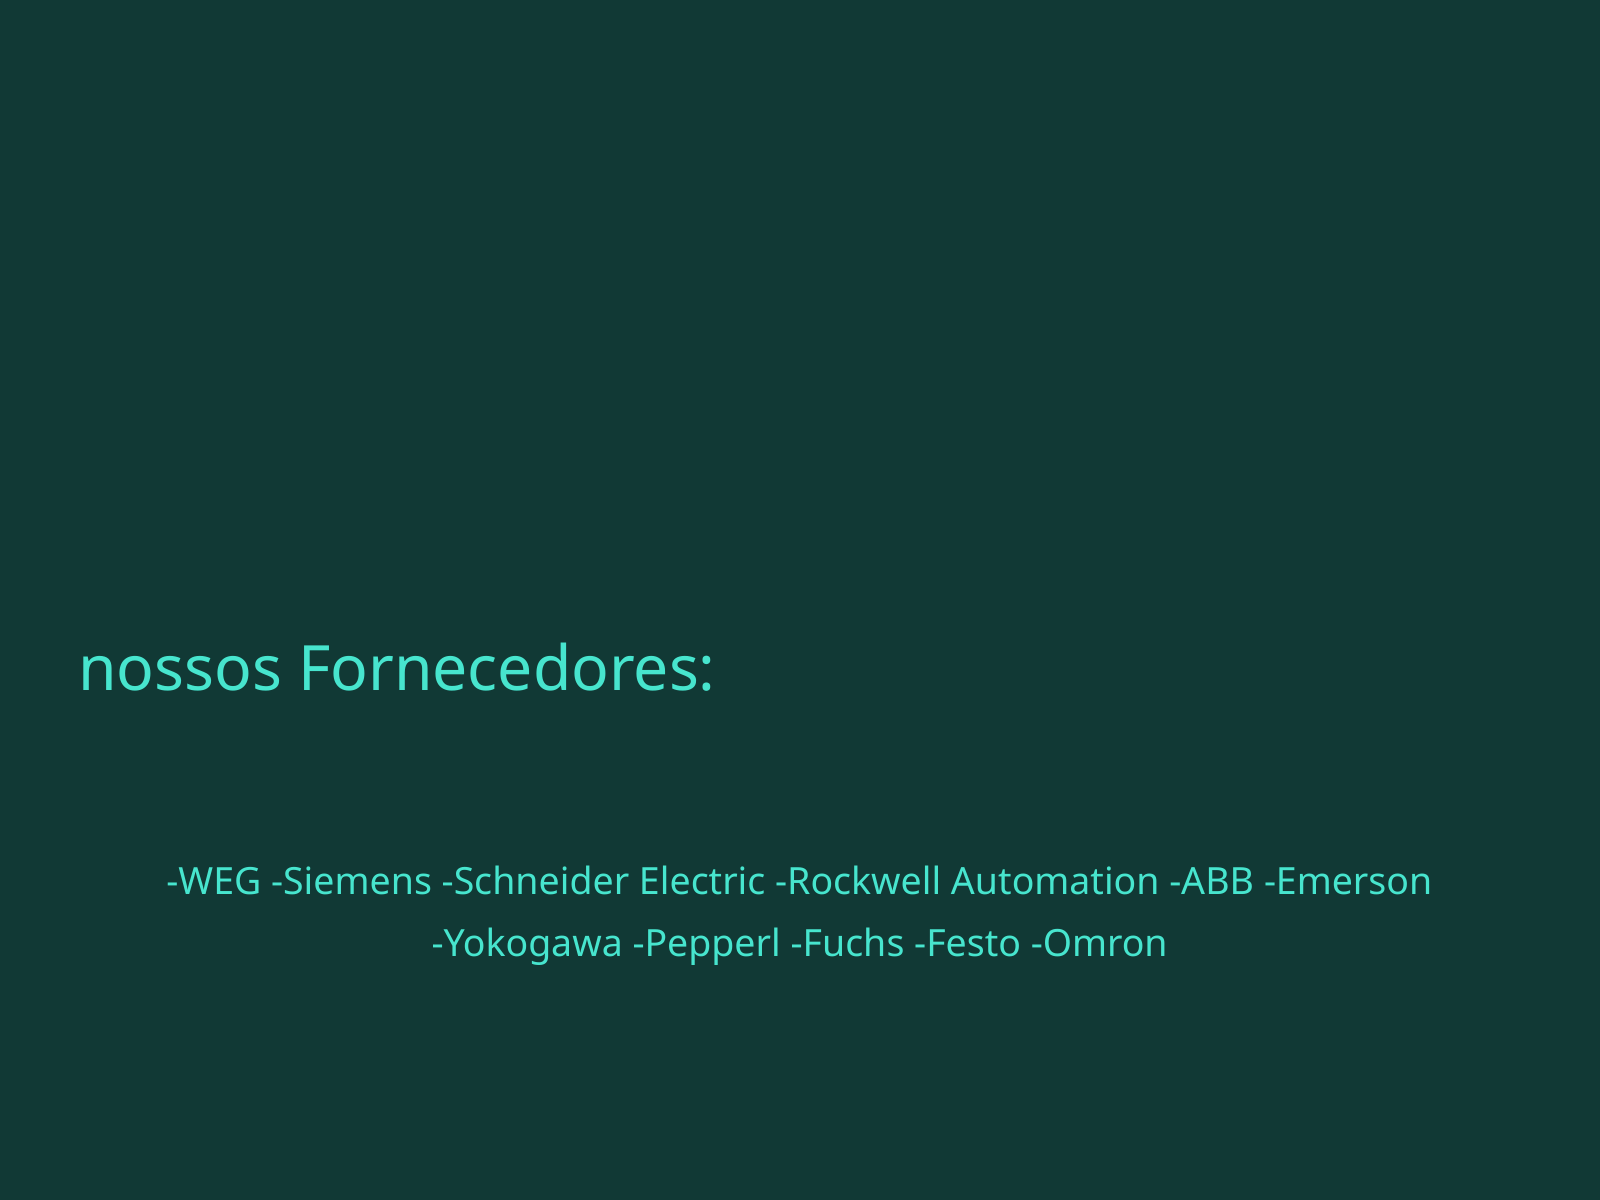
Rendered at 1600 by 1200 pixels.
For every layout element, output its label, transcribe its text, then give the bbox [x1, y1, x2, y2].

text_box -WEG -Siemens -Schneider Electric -Rockwell Automation -ABB -Emerson -Yokogawa -Pepperl -Fuchs -Festo -Omron [58, 776, 1541, 965]
text_box nossos Fornecedores: [78, 601, 1332, 721]
